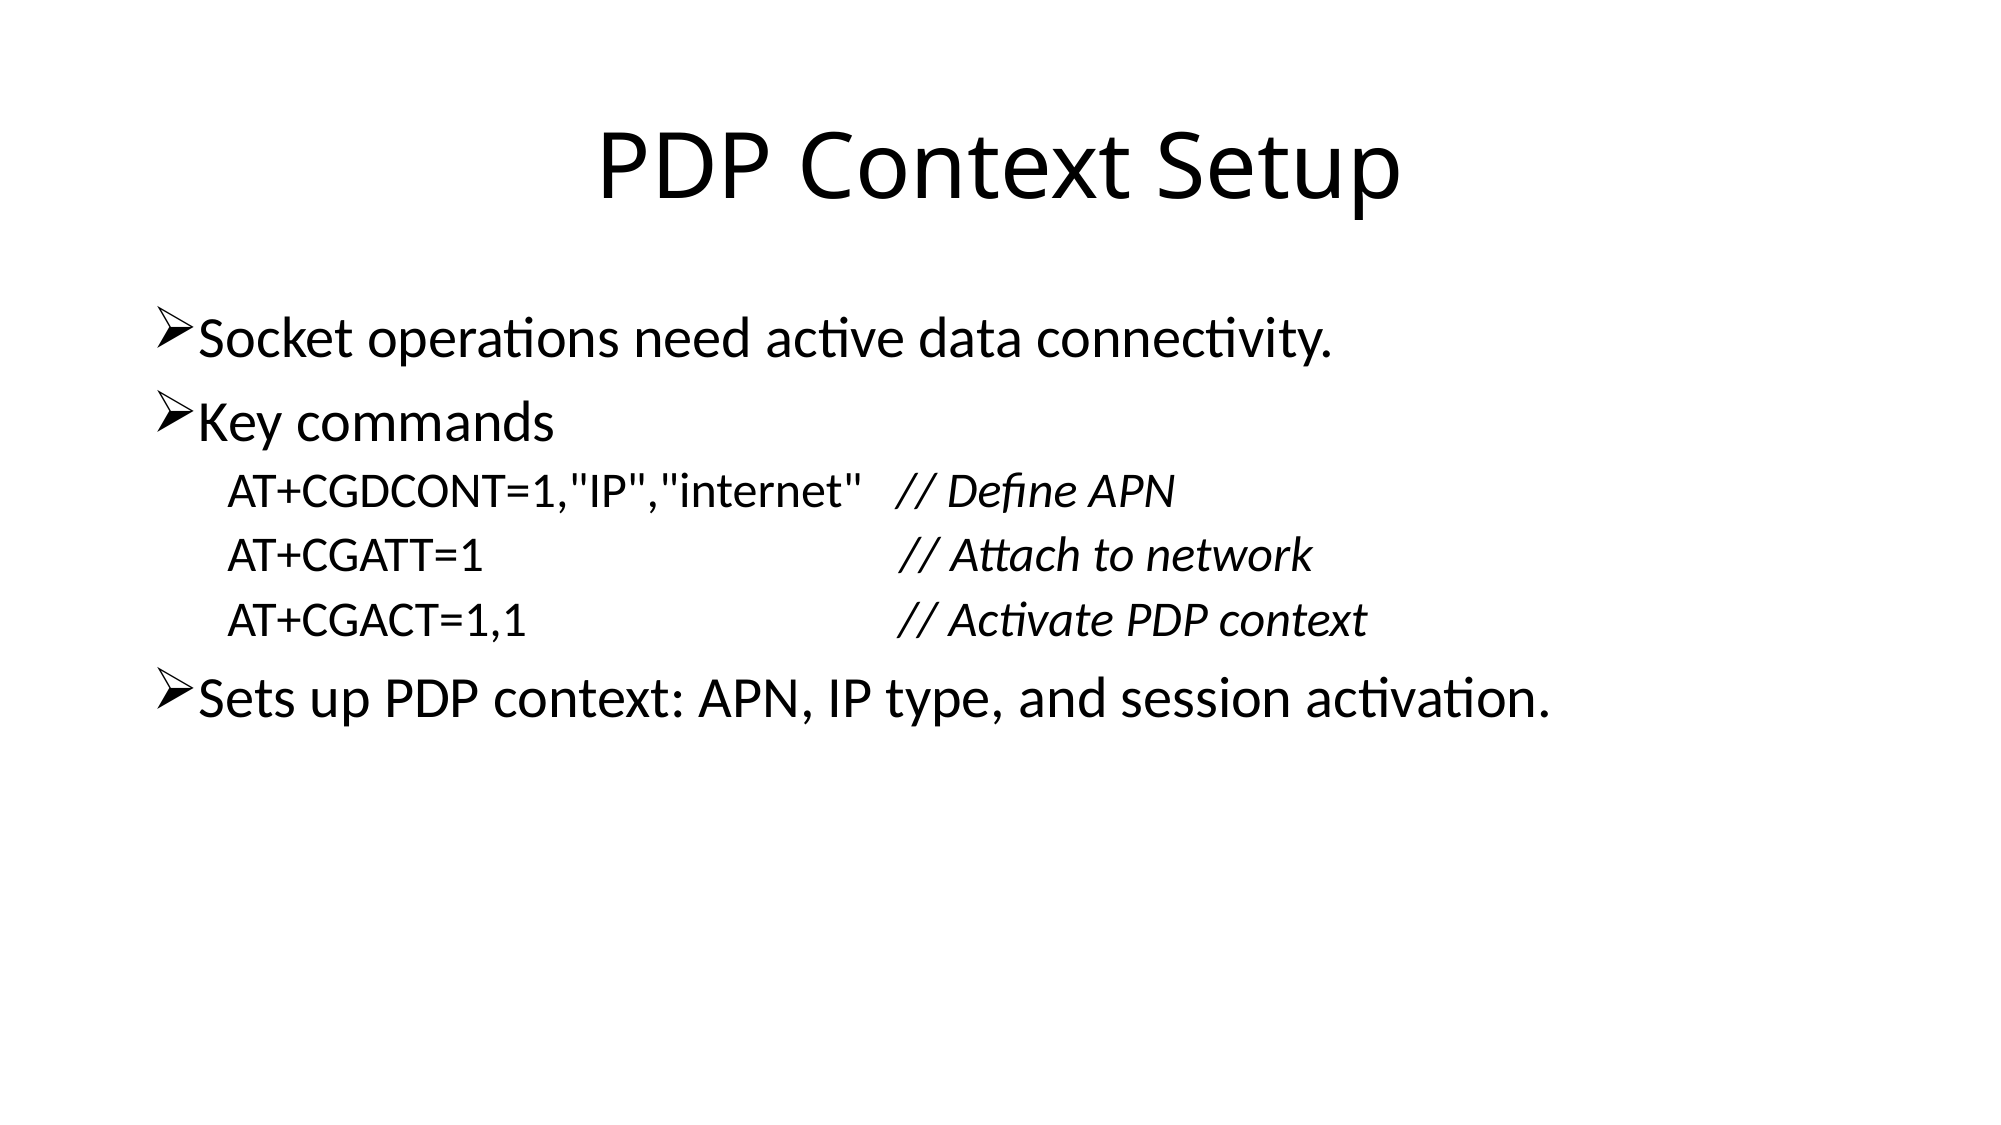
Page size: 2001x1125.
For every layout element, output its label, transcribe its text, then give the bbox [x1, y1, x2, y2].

list Socket operations need active data connectivity. Key commands AT+CGDCONT=1,"IP","internet" // Define APN AT+CGATT=1 // Attach to network AT+CGACT=1,1 // Activate PDP context Sets up PDP context: APN, IP type, and session activation. [137, 299, 1863, 1014]
title PDP Context Setup [137, 59, 1863, 278]
